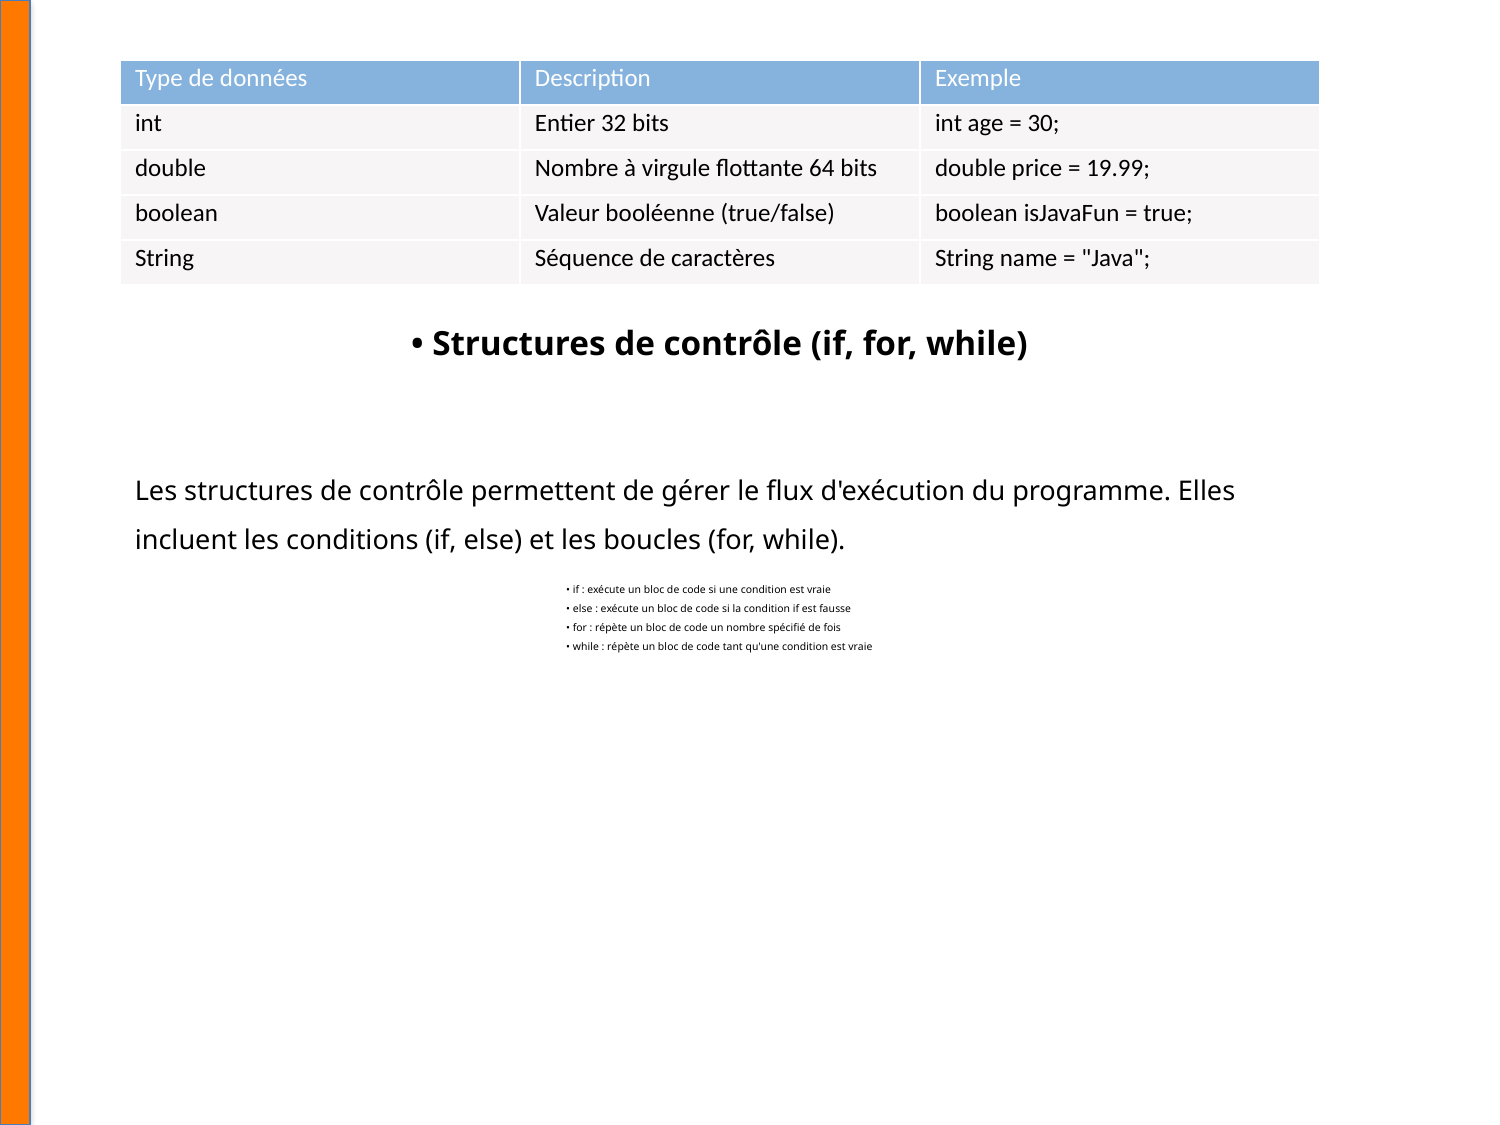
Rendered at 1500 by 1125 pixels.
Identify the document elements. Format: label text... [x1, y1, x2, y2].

text_box • if : exécute un bloc de code si une condition est vraie • else : exécute un bloc de code si la condition if est fausse • for : répète un bloc de code un nombre spécifié de fois • while : répète un bloc de code tant qu'une condition est vraie [551, 524, 889, 660]
table_cell boolean [121, 196, 519, 239]
table_cell double price = 19.99; [921, 151, 1319, 194]
table_cell String name = "Java"; [921, 241, 1319, 284]
table_cell int age = 30; [921, 106, 1319, 149]
text_box [0, 0, 31, 1125]
table_cell Séquence de caractères [521, 241, 919, 284]
text_box Les structures de contrôle permettent de gérer le flux d'exécution du programme. Elles incluent les conditions (if, else) et les boucles (for, while). [119, 404, 1320, 563]
table_cell boolean isJavaFun = true; [921, 196, 1319, 239]
table_header Exemple [921, 61, 1319, 104]
table_cell double [121, 151, 519, 194]
table_cell Entier 32 bits [521, 106, 919, 149]
table_cell Valeur booléenne (true/false) [521, 196, 919, 239]
table_header Description [521, 61, 919, 104]
table_cell int [121, 106, 519, 149]
table_cell Nombre à virgule flottante 64 bits [521, 151, 919, 194]
table_header Type de données [121, 61, 519, 104]
text_box • Structures de contrôle (if, for, while) [396, 314, 1044, 370]
table_cell String [121, 241, 519, 284]
